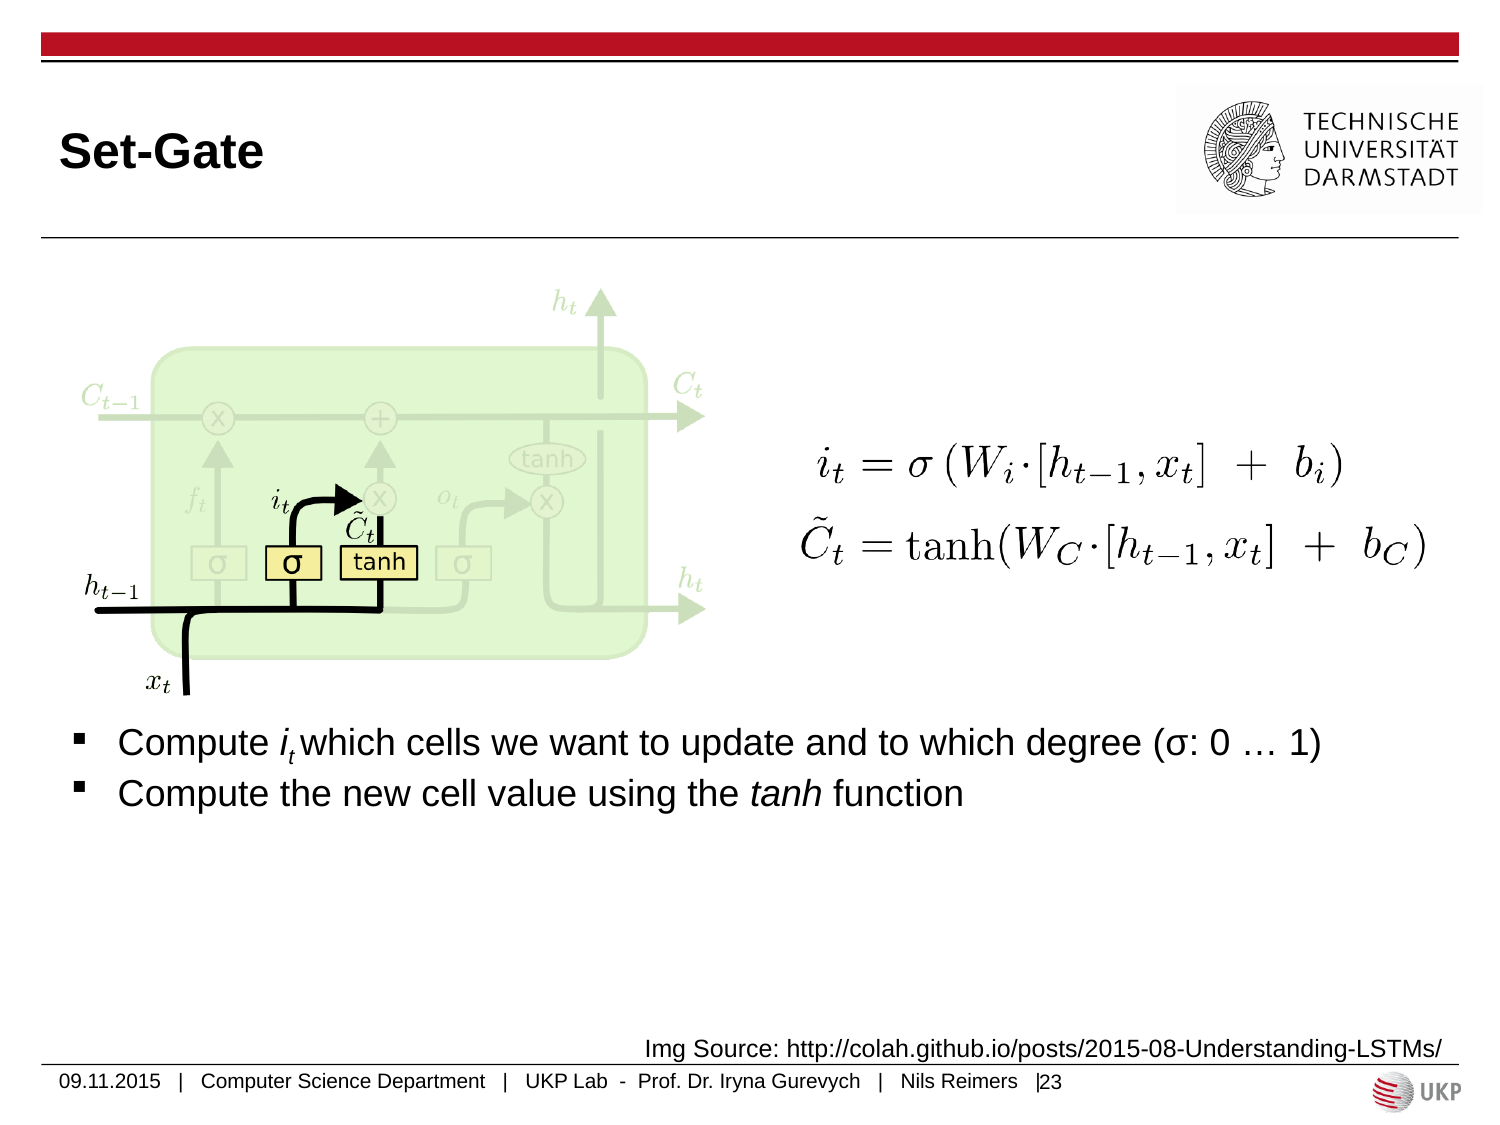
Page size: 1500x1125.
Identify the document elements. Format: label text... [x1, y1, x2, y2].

footer 09.11.2015 | Computer Science Department | UKP Lab - Prof. Dr. Iryna Gurevych | Nils Reimers | [58, 1067, 1365, 1107]
text_box Compute it which cells we want to update and to which degree (σ: 0 … 1) Compute the new cell value using the tanh function [56, 710, 1500, 867]
text_box Img Source: http://colah.github.io/posts/2015-08-Understanding-LSTMs/ [537, 1025, 1459, 1070]
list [64, 278, 1435, 703]
picture [1372, 1071, 1461, 1113]
picture [1188, 84, 1483, 214]
title Set-Gate [58, 79, 1188, 218]
